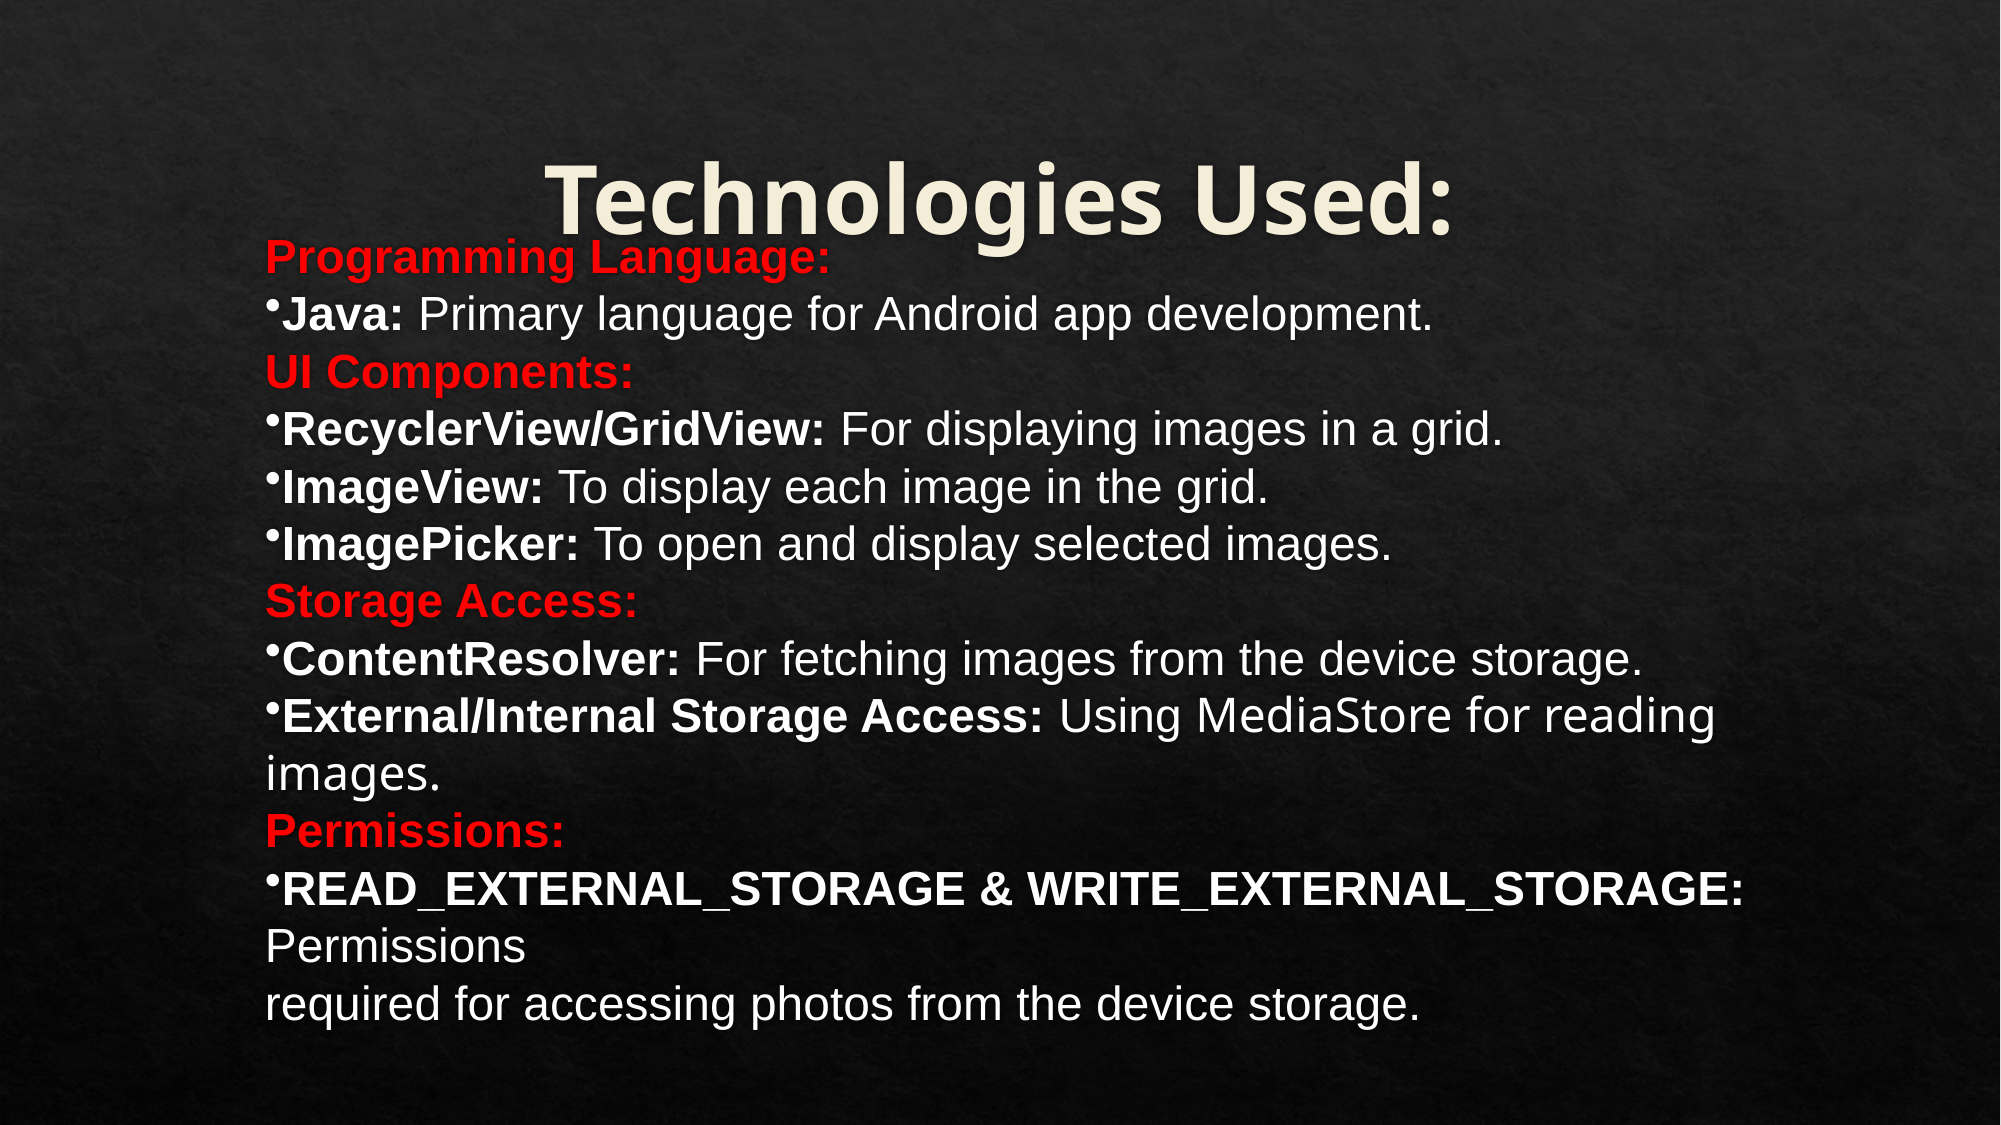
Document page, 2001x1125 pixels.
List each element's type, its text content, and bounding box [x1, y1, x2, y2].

title Technologies Used: [149, 99, 1849, 307]
list Programming Language: Java: Primary language for Android app development. UI Components: RecyclerView/GridView: For displaying images in a grid. ImageView: To display each image in the grid. ImagePicker: To open and display selected images. Storage Access: ContentResolver: For fetching images from the device storage. External/Internal Storage Access: Using MediaStore for reading images. Permissions: READ_EXTERNAL_STORAGE & WRITE_EXTERNAL_STORAGE: Permissions required for accessing photos from the device storage. [249, 217, 1834, 1083]
